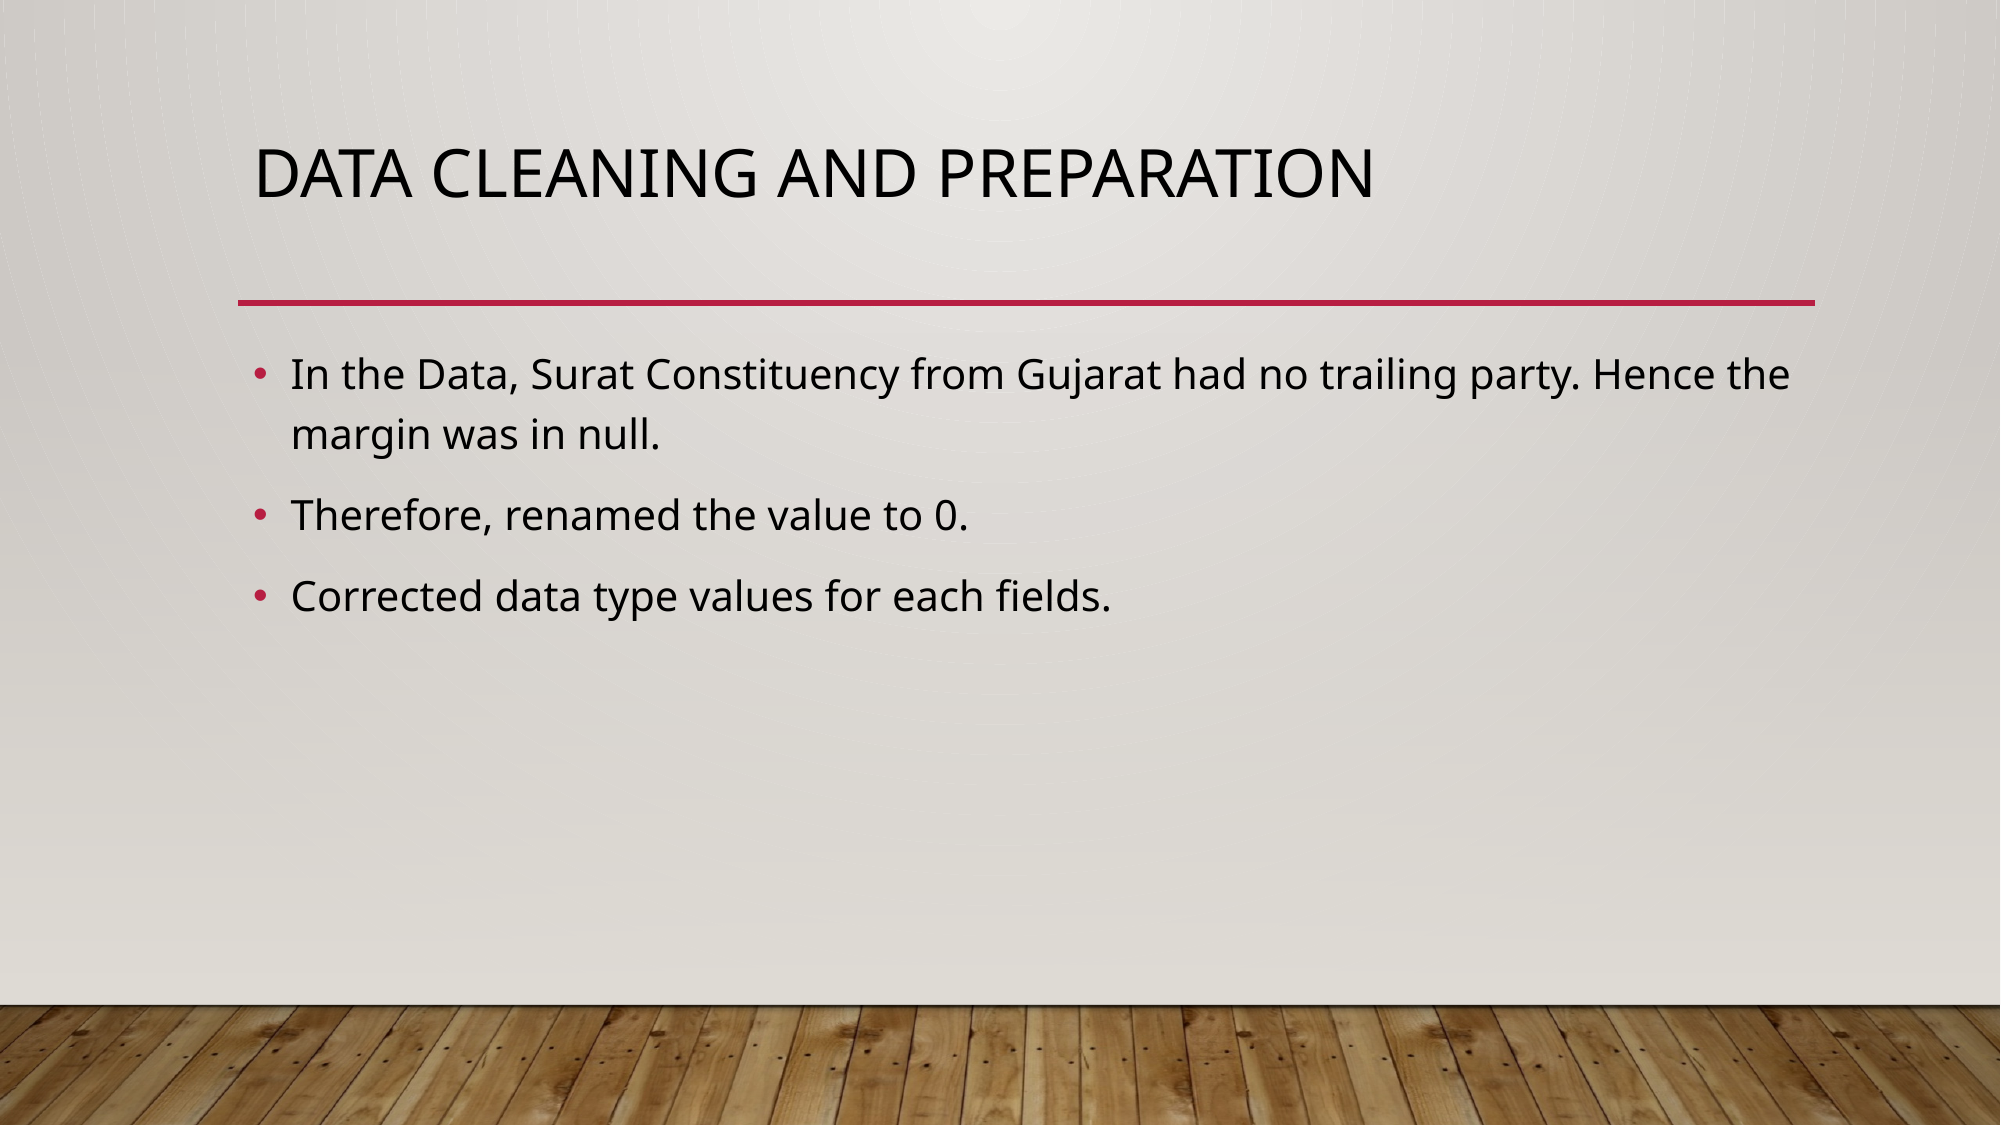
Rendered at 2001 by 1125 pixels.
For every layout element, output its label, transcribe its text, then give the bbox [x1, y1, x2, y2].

title Data Cleaning and Preparation [238, 131, 1814, 305]
picture [0, 1005, 2000, 1125]
list In the Data, Surat Constituency from Gujarat had no trailing party. Hence the margin was in null. Therefore, renamed the value to 0. Corrected data type values for each fields. [238, 330, 1814, 897]
